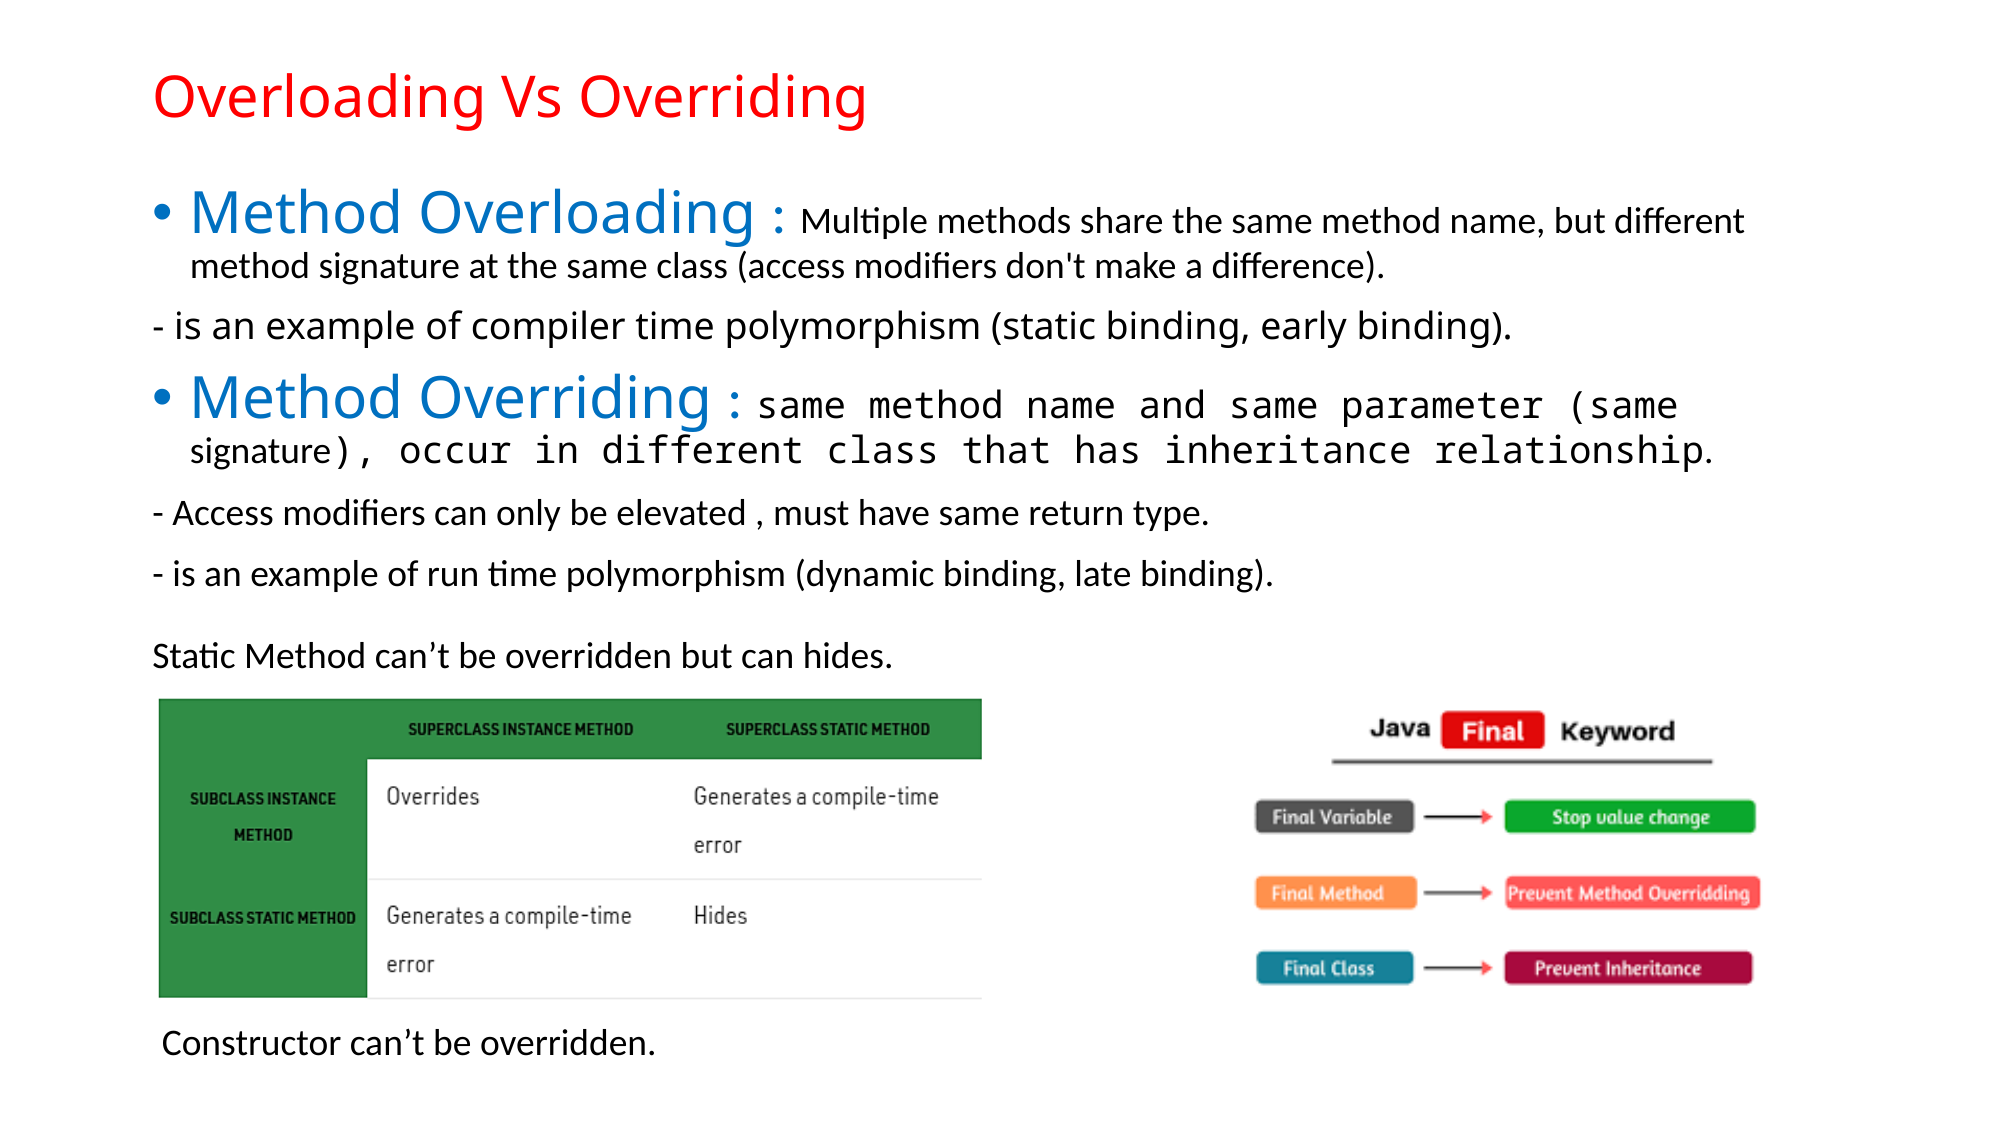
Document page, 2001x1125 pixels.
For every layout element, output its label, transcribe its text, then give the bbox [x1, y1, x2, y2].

text_box Constructor can’t be overridden. [147, 1010, 1148, 1071]
picture [147, 684, 1000, 1003]
text_box Static Method can’t be overridden but can hides. [137, 623, 923, 684]
title Overloading Vs Overriding [137, 59, 1863, 138]
list Method Overloading : Multiple methods share the same method name, but different method signature at the same class (access modifiers don't make a difference). - is an example of compiler time polymorphism (static binding, early binding). Method Overriding : same method name and same parameter (same signature), occur in different class that has inheritance relationship. - Access modifiers can only be elevated , must have same return type. - is an example of run time polymorphism (dynamic binding, late binding). [137, 175, 1863, 890]
picture [1142, 705, 1863, 1011]
